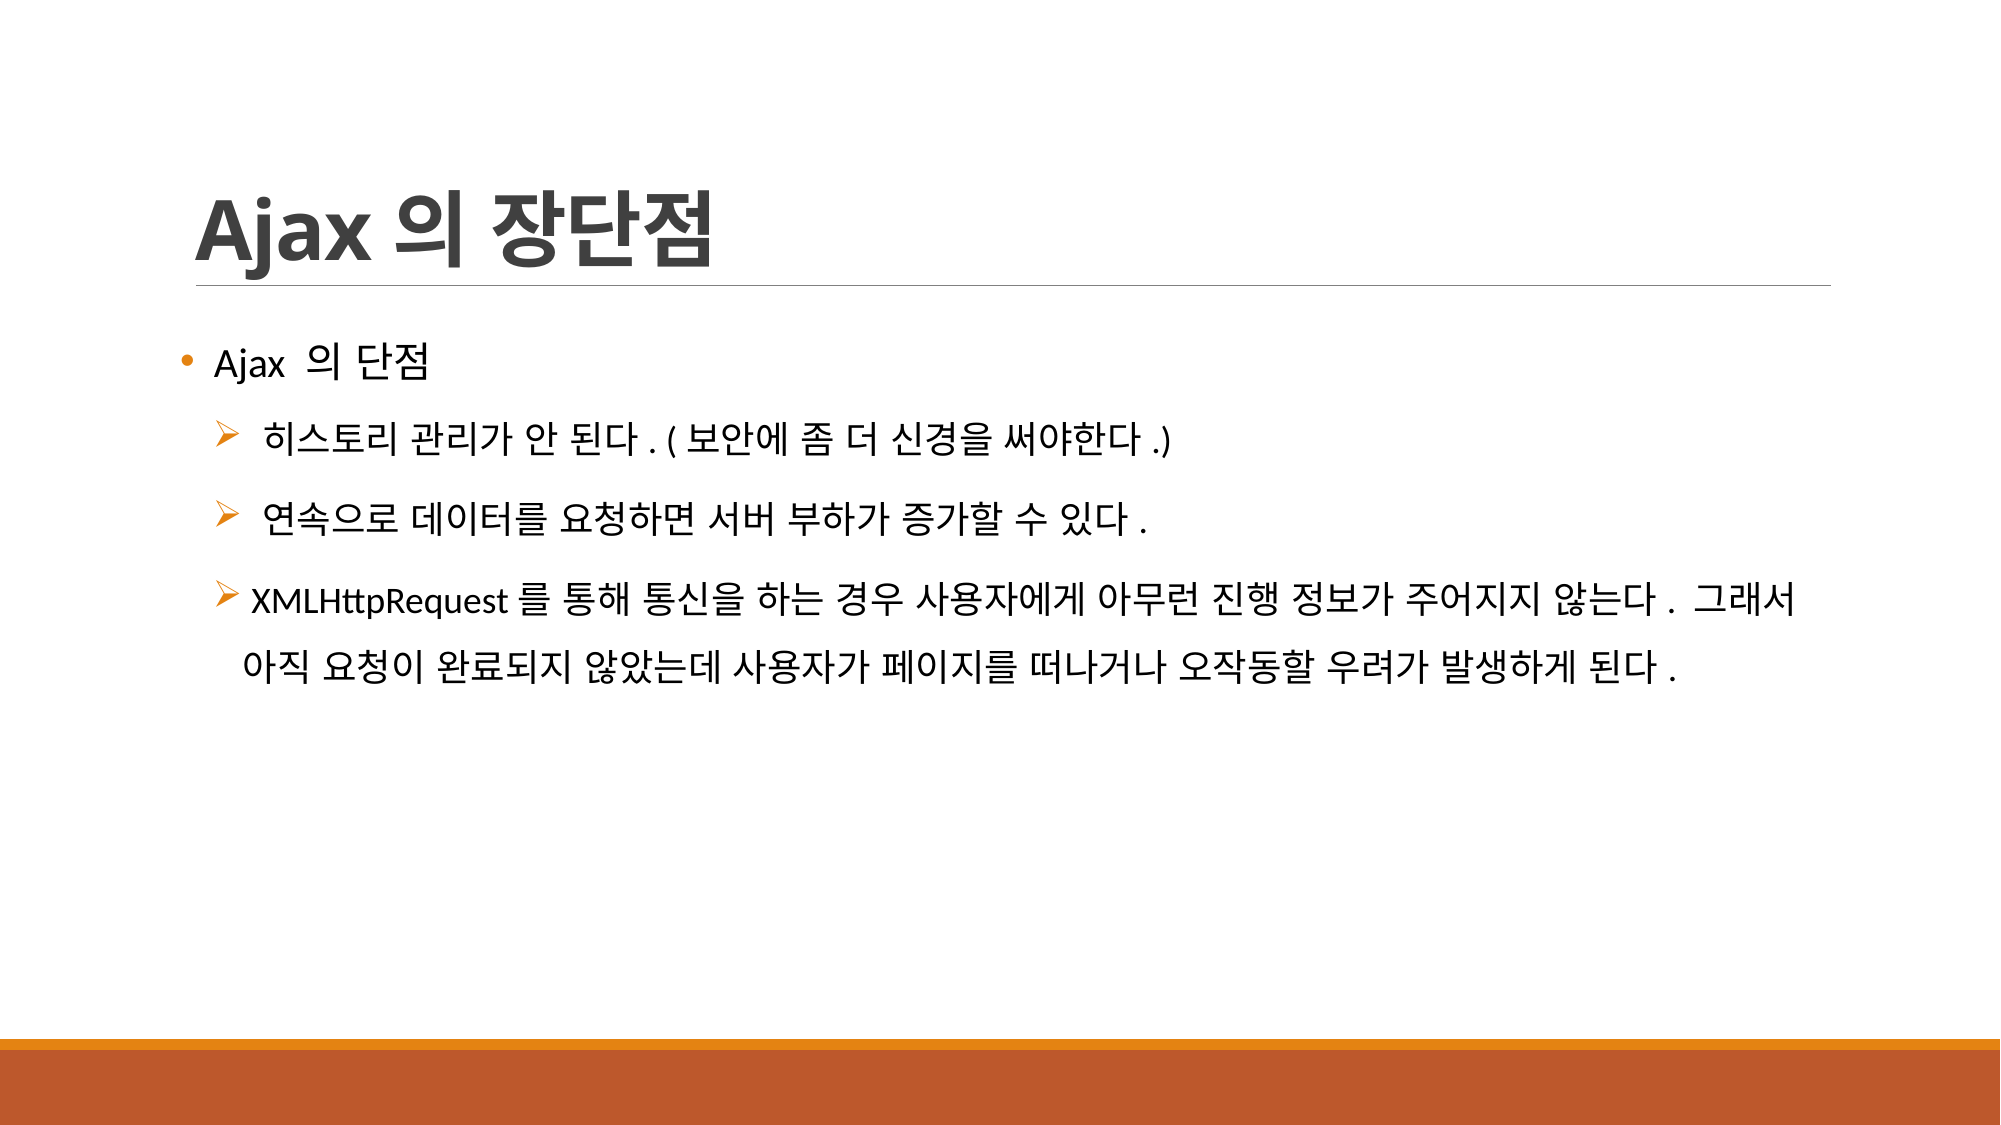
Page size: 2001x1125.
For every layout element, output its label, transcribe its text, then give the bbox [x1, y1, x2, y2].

list Ajax 의 단점 히스토리 관리가 안 된다. (보안에 좀 더 신경을 써야한다.) 연속으로 데이터를 요청하면 서버 부하가 증가할 수 있다. XMLHttpRequest를 통해 통신을 하는 경우 사용자에게 아무런 진행 정보가 주어지지 않는다. 그래서 아직 요청이 완료되지 않았는데 사용자가 페이지를 떠나거나 오작동할 우려가 발생하게 된다. [180, 302, 1830, 1017]
title Ajax의 장단점 [180, 47, 1830, 285]
